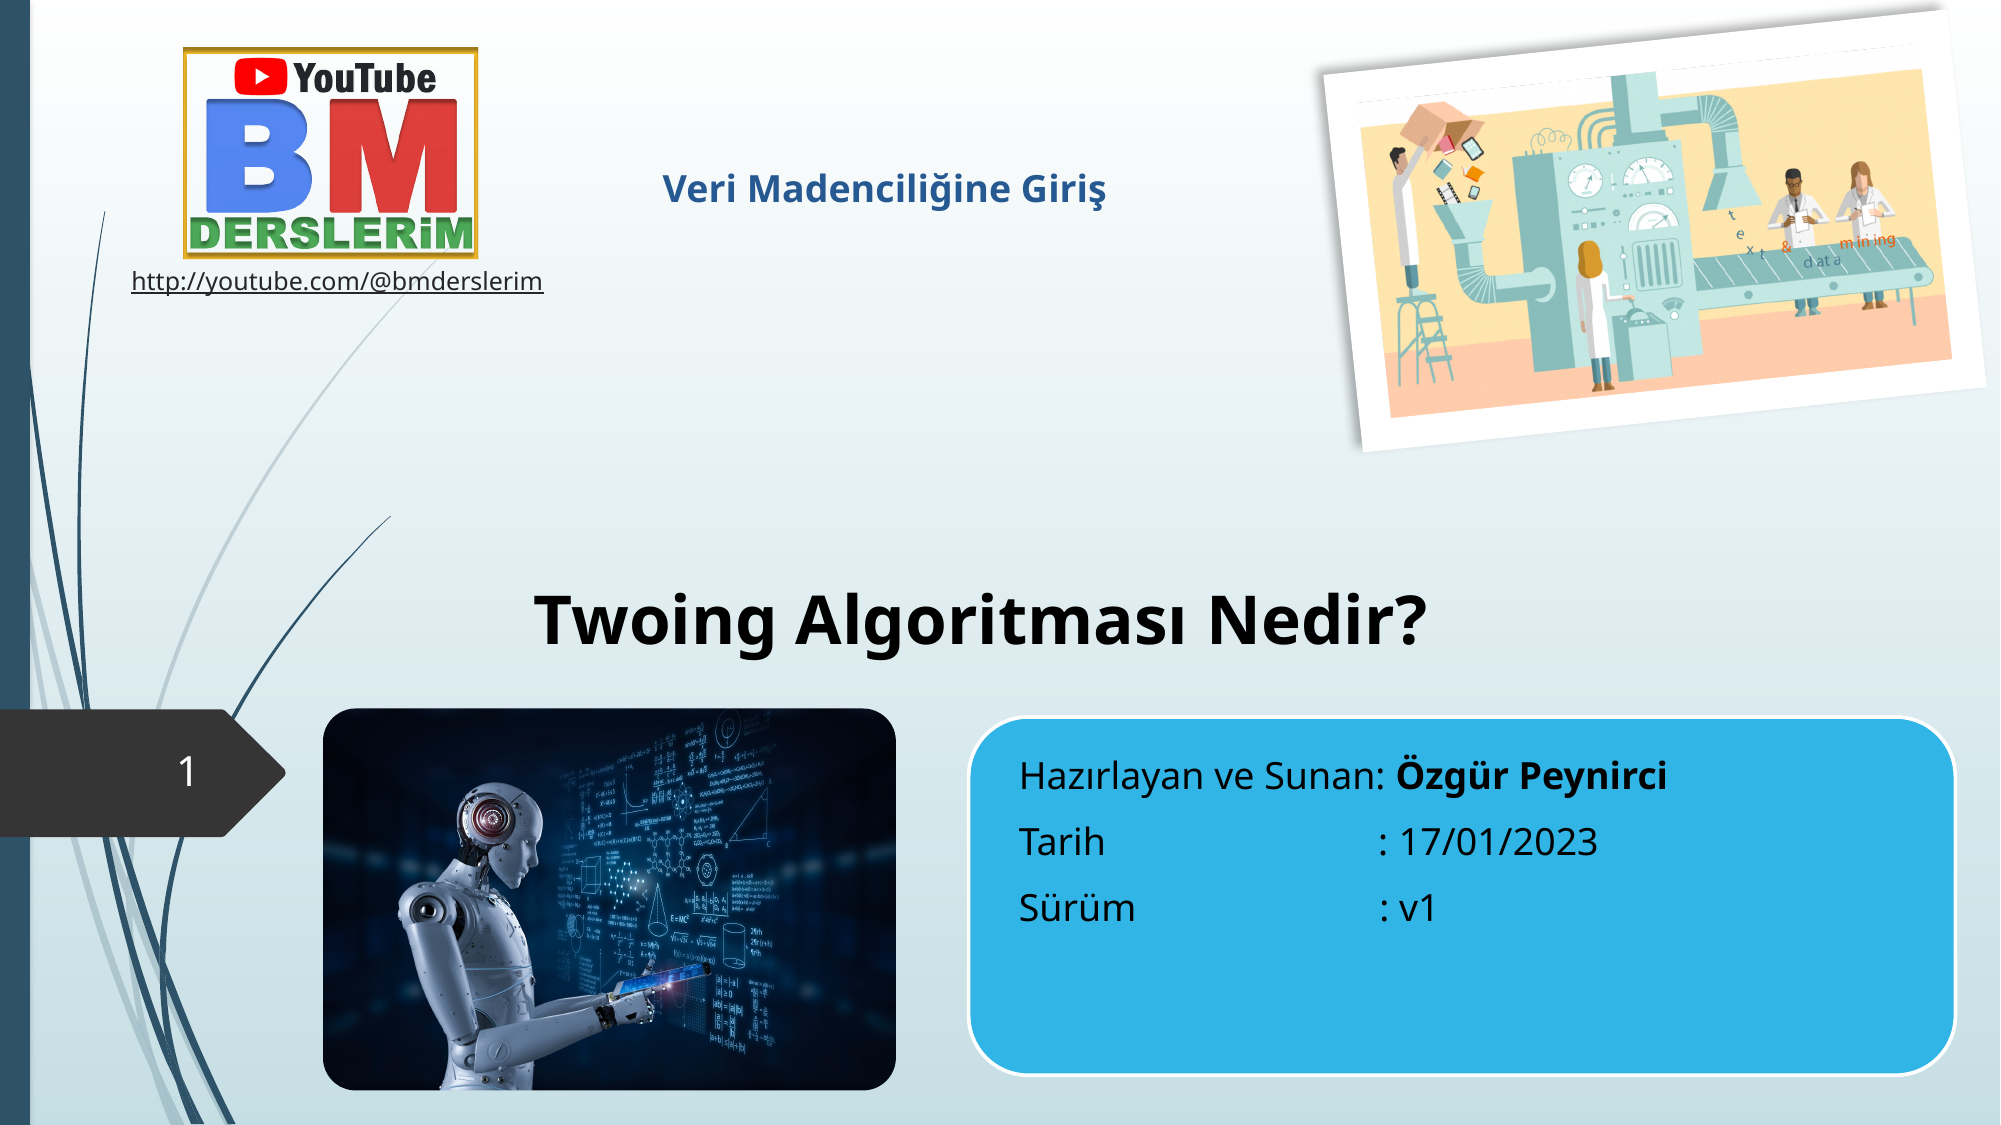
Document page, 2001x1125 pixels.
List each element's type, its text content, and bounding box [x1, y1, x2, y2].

picture [181, 43, 480, 263]
text_box [966, 715, 1948, 1072]
picture [1358, 44, 1952, 418]
text_box http://youtube.com/@bmderslerim [100, 257, 575, 307]
slide_number 1 [87, 743, 216, 803]
text_box Veri Madenciliğine Giriş [541, 157, 1229, 343]
text_box Hazırlayan ve Sunan: Özgür Peynirci Tarih : 17/01/2023 Sürüm : v1 [1003, 744, 2000, 1076]
picture [322, 708, 897, 1091]
title Twoing Algoritması Nedir? [518, 519, 1559, 666]
